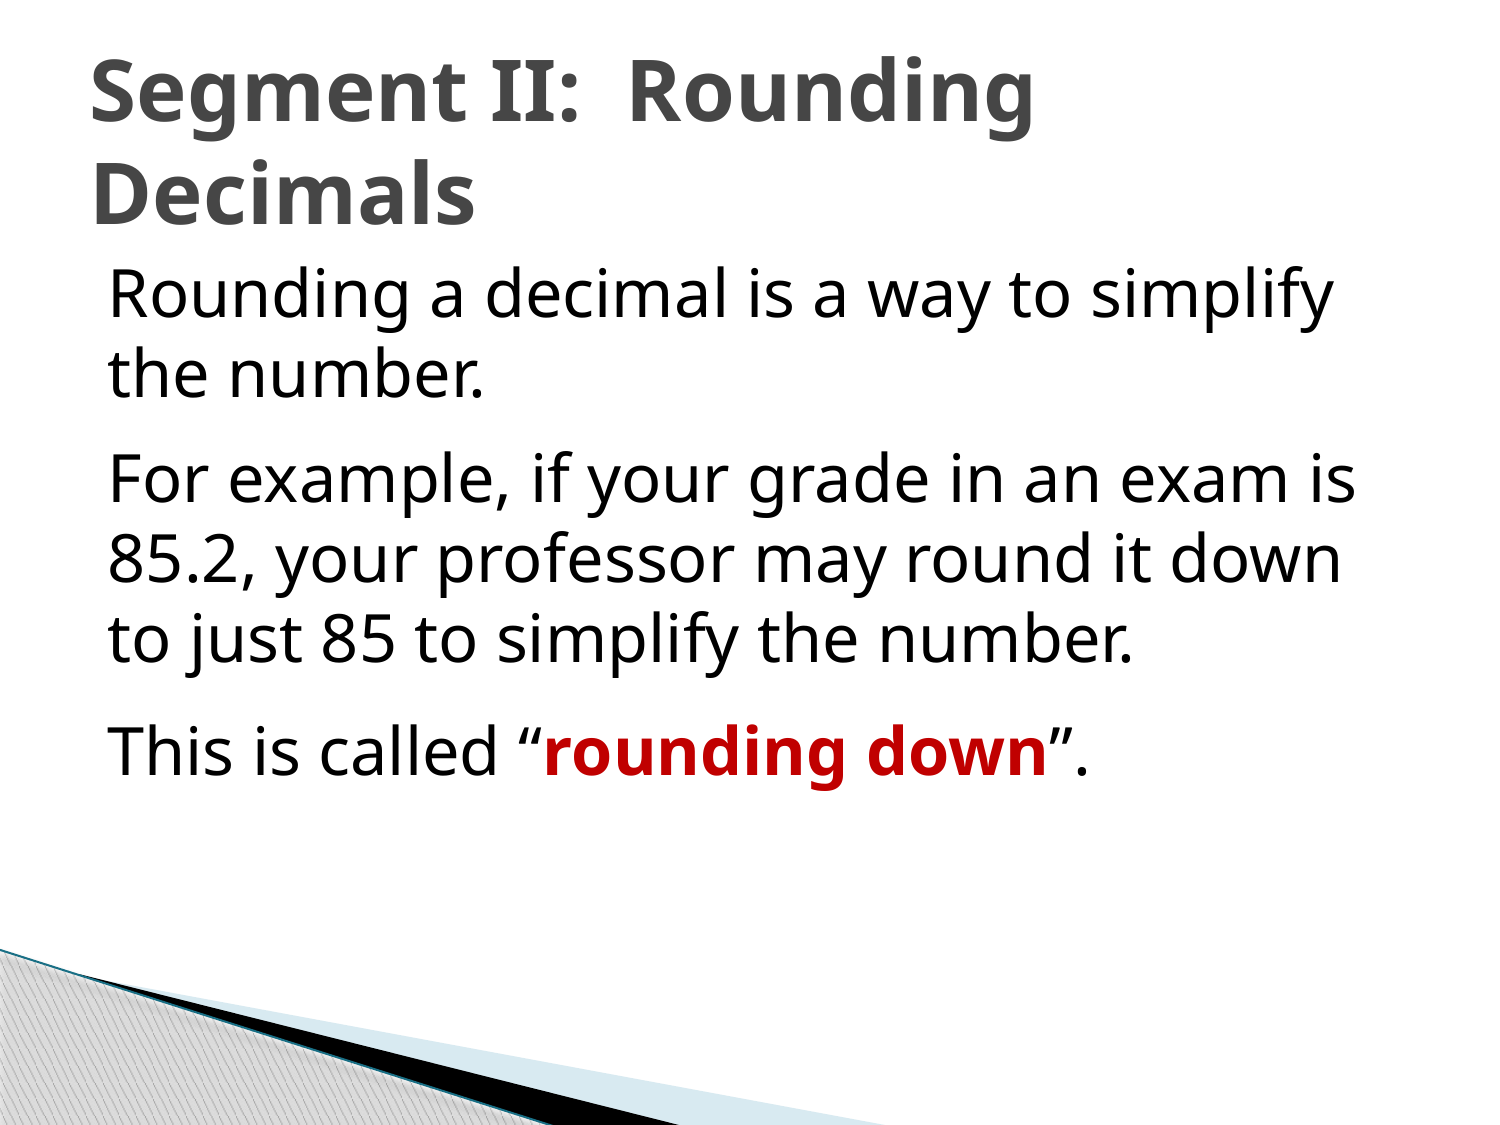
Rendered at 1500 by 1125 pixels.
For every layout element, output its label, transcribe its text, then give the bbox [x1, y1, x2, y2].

list Rounding a decimal is a way to simplify the number. For example, if your grade in an exam is 85.2, your professor may round it down to just 85 to simplify the number. This is called “rounding down”. [75, 243, 1425, 986]
title Segment II: Rounding Decimals [75, 45, 1425, 233]
